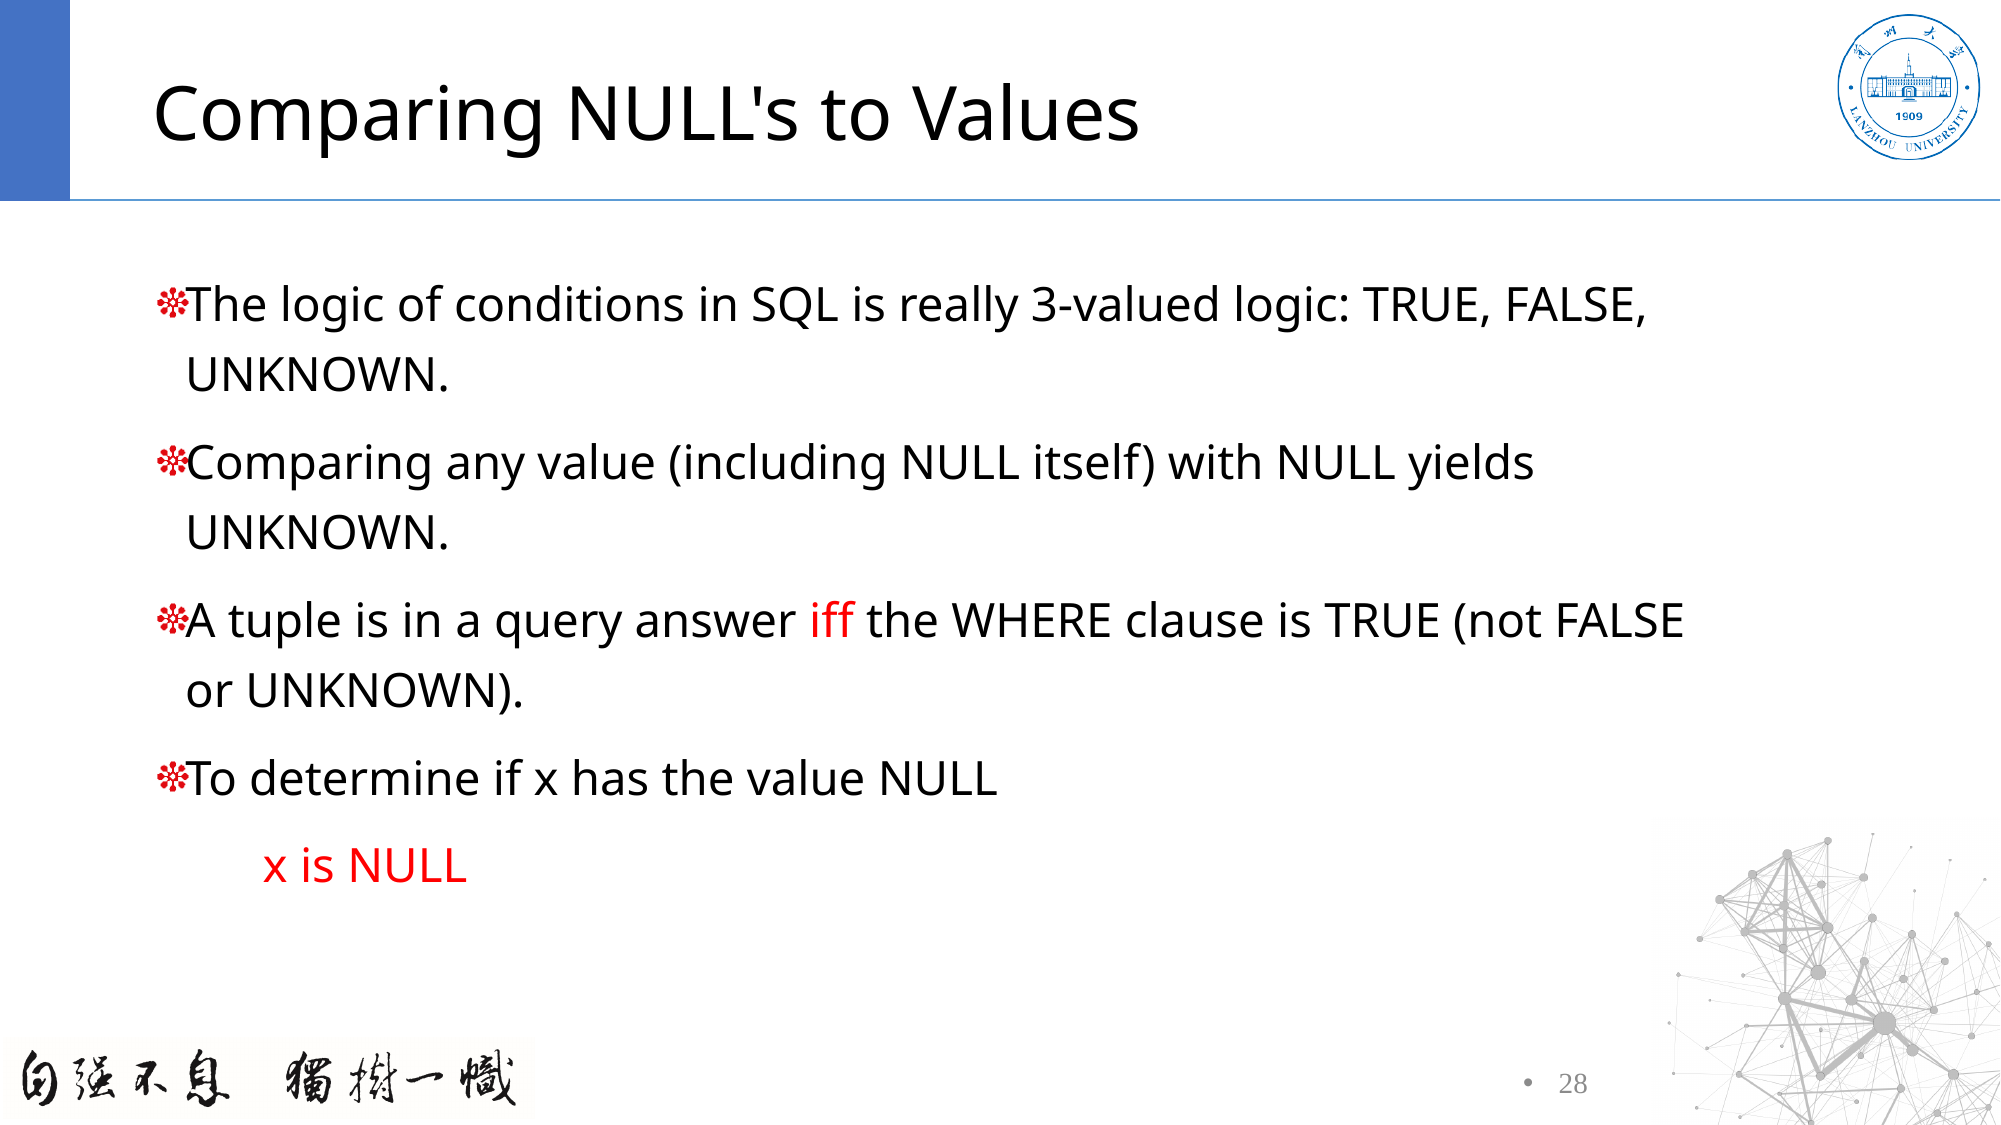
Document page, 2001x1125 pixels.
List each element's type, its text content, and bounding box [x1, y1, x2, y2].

picture [1651, 817, 2001, 1125]
title Comparing NULL's to Values [137, 33, 1863, 200]
picture [152, 755, 194, 797]
list The logic of conditions in SQL is really 3-valued logic: TRUE, FALSE, UNKNOWN. Comparing any value (including NULL itself) with NULL yields UNKNOWN. A tuple is in a query answer iff the WHERE clause is TRUE (not FALSE or UNKNOWN). To determine if x has the value NULL x is NULL [137, 252, 1703, 903]
picture [152, 597, 194, 639]
picture [152, 281, 194, 323]
slide_number 28 [1498, 1052, 1603, 1113]
picture [1837, 14, 1998, 160]
picture [152, 439, 194, 481]
picture [3, 1037, 535, 1119]
